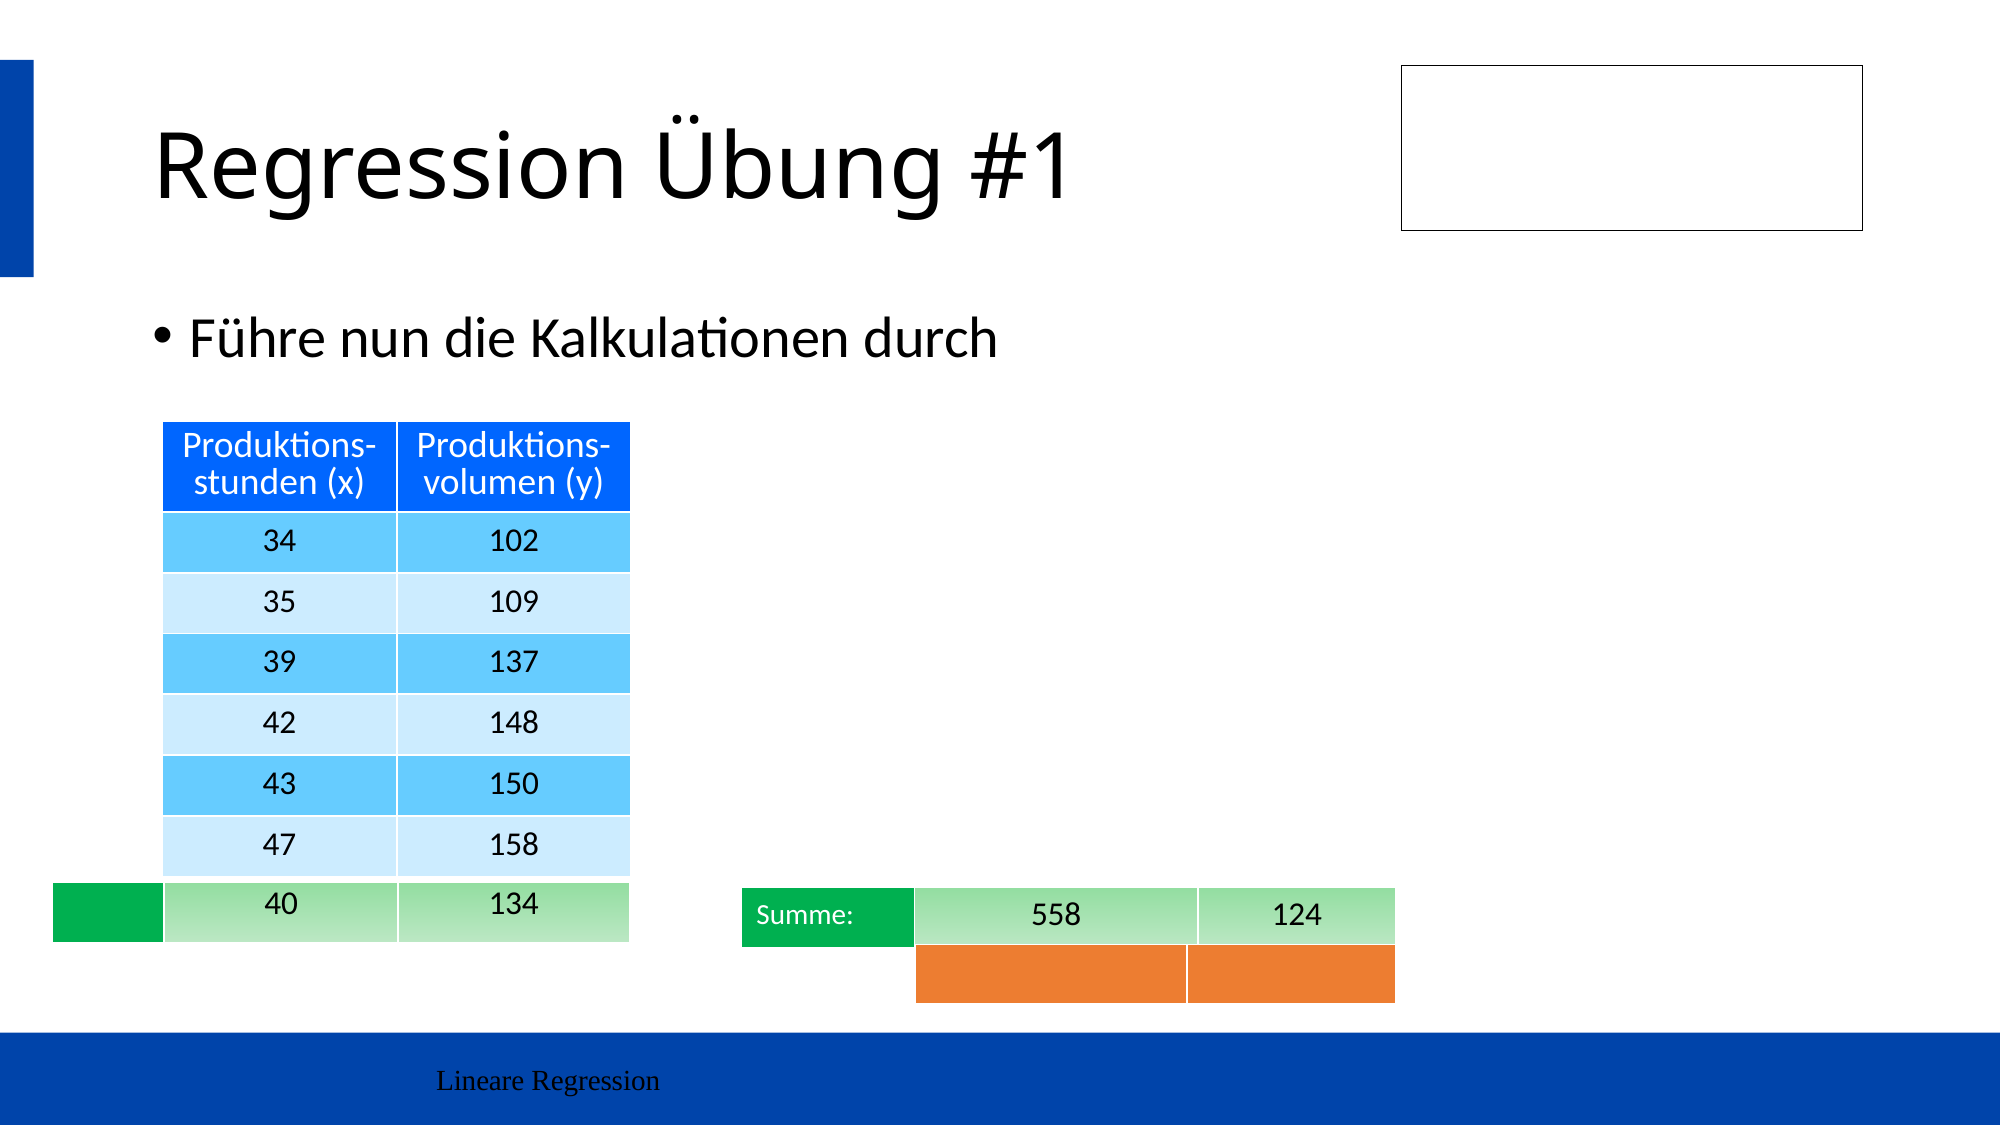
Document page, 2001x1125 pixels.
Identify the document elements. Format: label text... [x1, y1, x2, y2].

table_header Produktions-stunden (x) [163, 422, 396, 511]
table_cell 137 [398, 634, 630, 693]
table_cell 109 [398, 574, 630, 633]
table_cell 35 [163, 574, 396, 633]
table_header 124 [1199, 888, 1395, 944]
footer Lineare Regression [31, 1048, 1065, 1109]
table_cell 43 [163, 756, 396, 815]
table_header 558 [915, 888, 1197, 944]
table_cell 158 [398, 817, 630, 876]
table_cell 150 [398, 756, 630, 815]
table_header Produktions-volumen (y) [398, 422, 630, 511]
table_cell 148 [398, 695, 630, 754]
table_cell 42 [163, 695, 396, 754]
table_cell 47 [163, 817, 396, 876]
table_cell 39 [163, 634, 396, 693]
table_cell 34 [163, 513, 396, 572]
title Regression Übung #1 [137, 59, 1863, 278]
table_header Summe: [742, 888, 914, 947]
table_cell 102 [398, 513, 630, 572]
